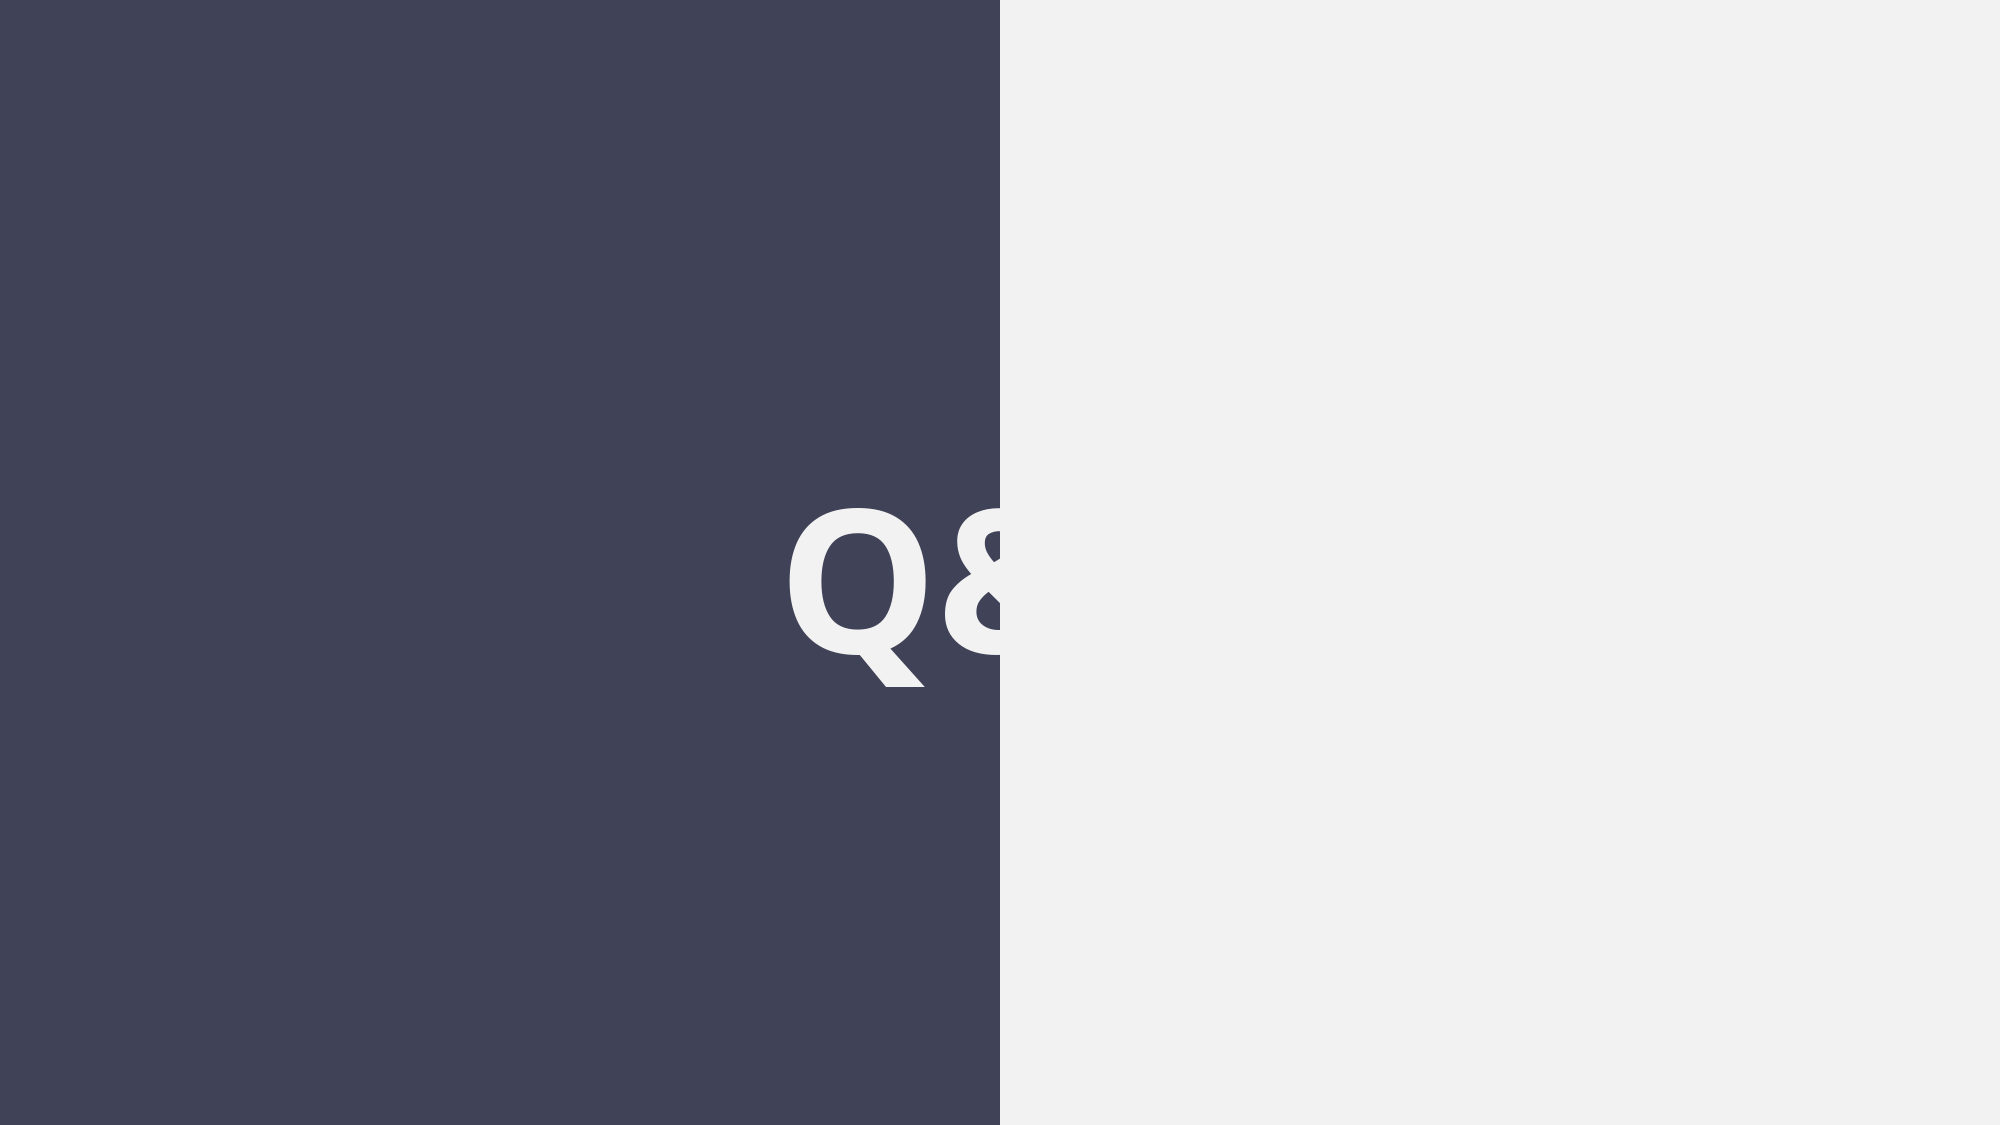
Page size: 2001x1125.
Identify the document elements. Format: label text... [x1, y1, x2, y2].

text_box [0, 0, 1001, 1125]
text_box Q&A [341, 325, 1663, 701]
